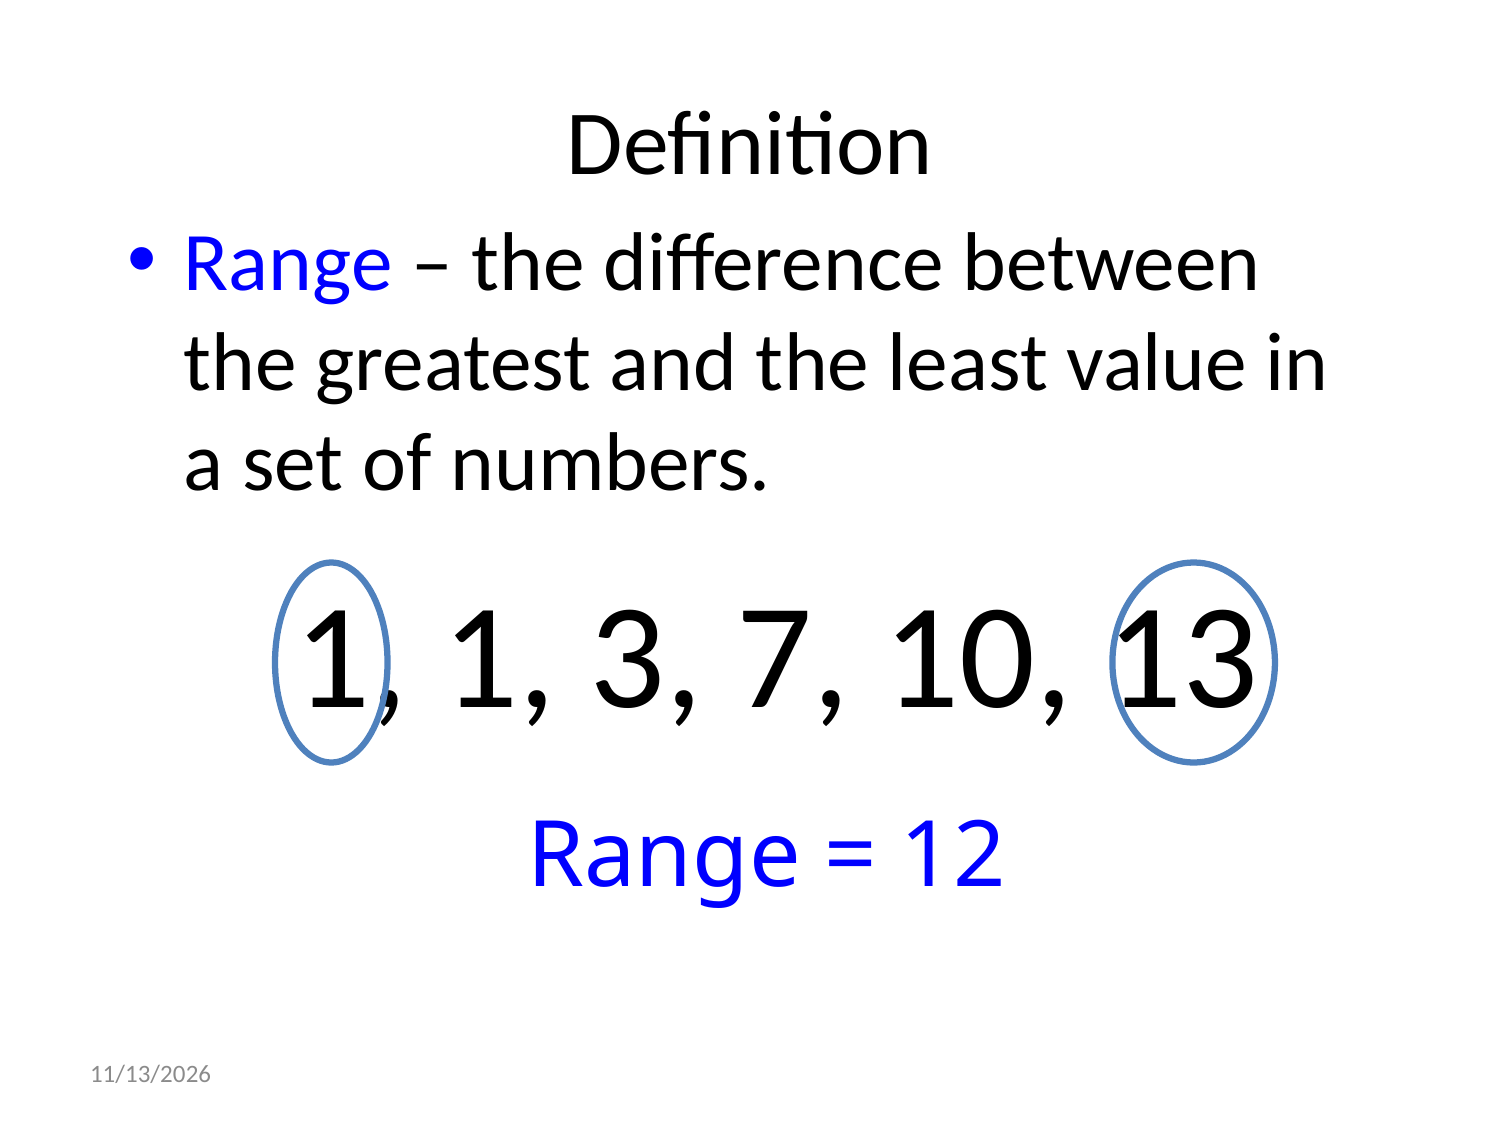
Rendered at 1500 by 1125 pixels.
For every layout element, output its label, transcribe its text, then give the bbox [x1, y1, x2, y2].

text_box [1112, 562, 1275, 763]
list Range – the difference between the greatest and the least value in a set of numbers. [112, 200, 1388, 563]
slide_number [75, 1042, 425, 1103]
text_box Range = 12 [512, 787, 1022, 913]
text_box 1, 1, 3, 7, 10, 13 [279, 549, 1276, 745]
title Definition [112, 75, 1388, 200]
text_box [275, 562, 388, 763]
